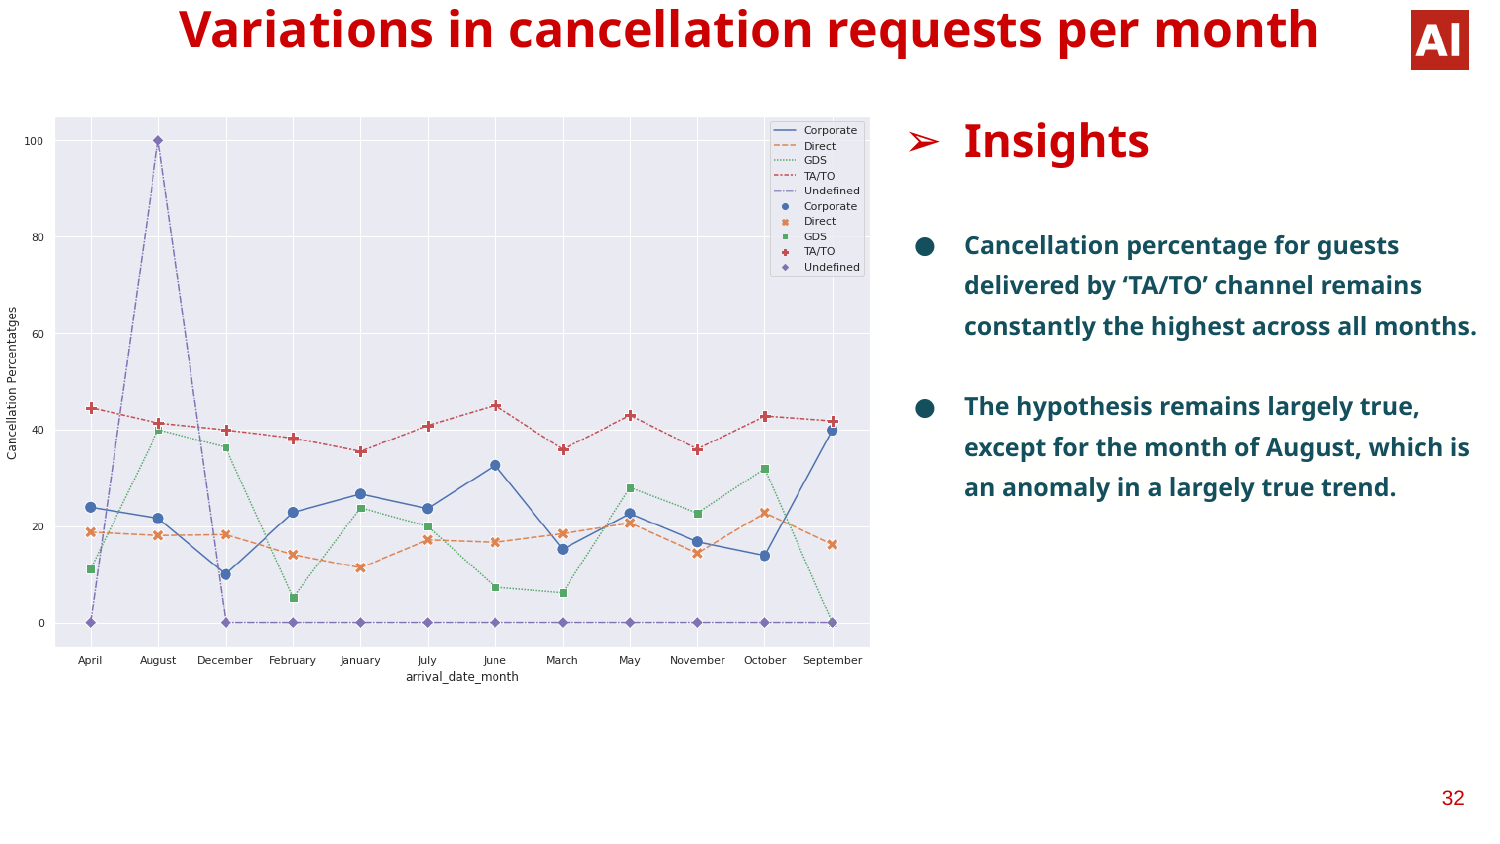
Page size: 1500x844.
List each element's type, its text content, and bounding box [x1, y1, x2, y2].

slide_number ‹#› [1389, 764, 1480, 830]
title Insights [874, 84, 1179, 182]
picture [1411, 10, 1469, 70]
title Cancellation percentage for guests delivered by ‘TA/TO’ channel remains constantly the highest across all months. The hypothesis remains largely true, except for the month of August, which is an anomaly in a largely true trend. [879, 193, 1500, 517]
title Variations in cancellation requests per month [121, 0, 1379, 73]
picture [0, 109, 875, 689]
